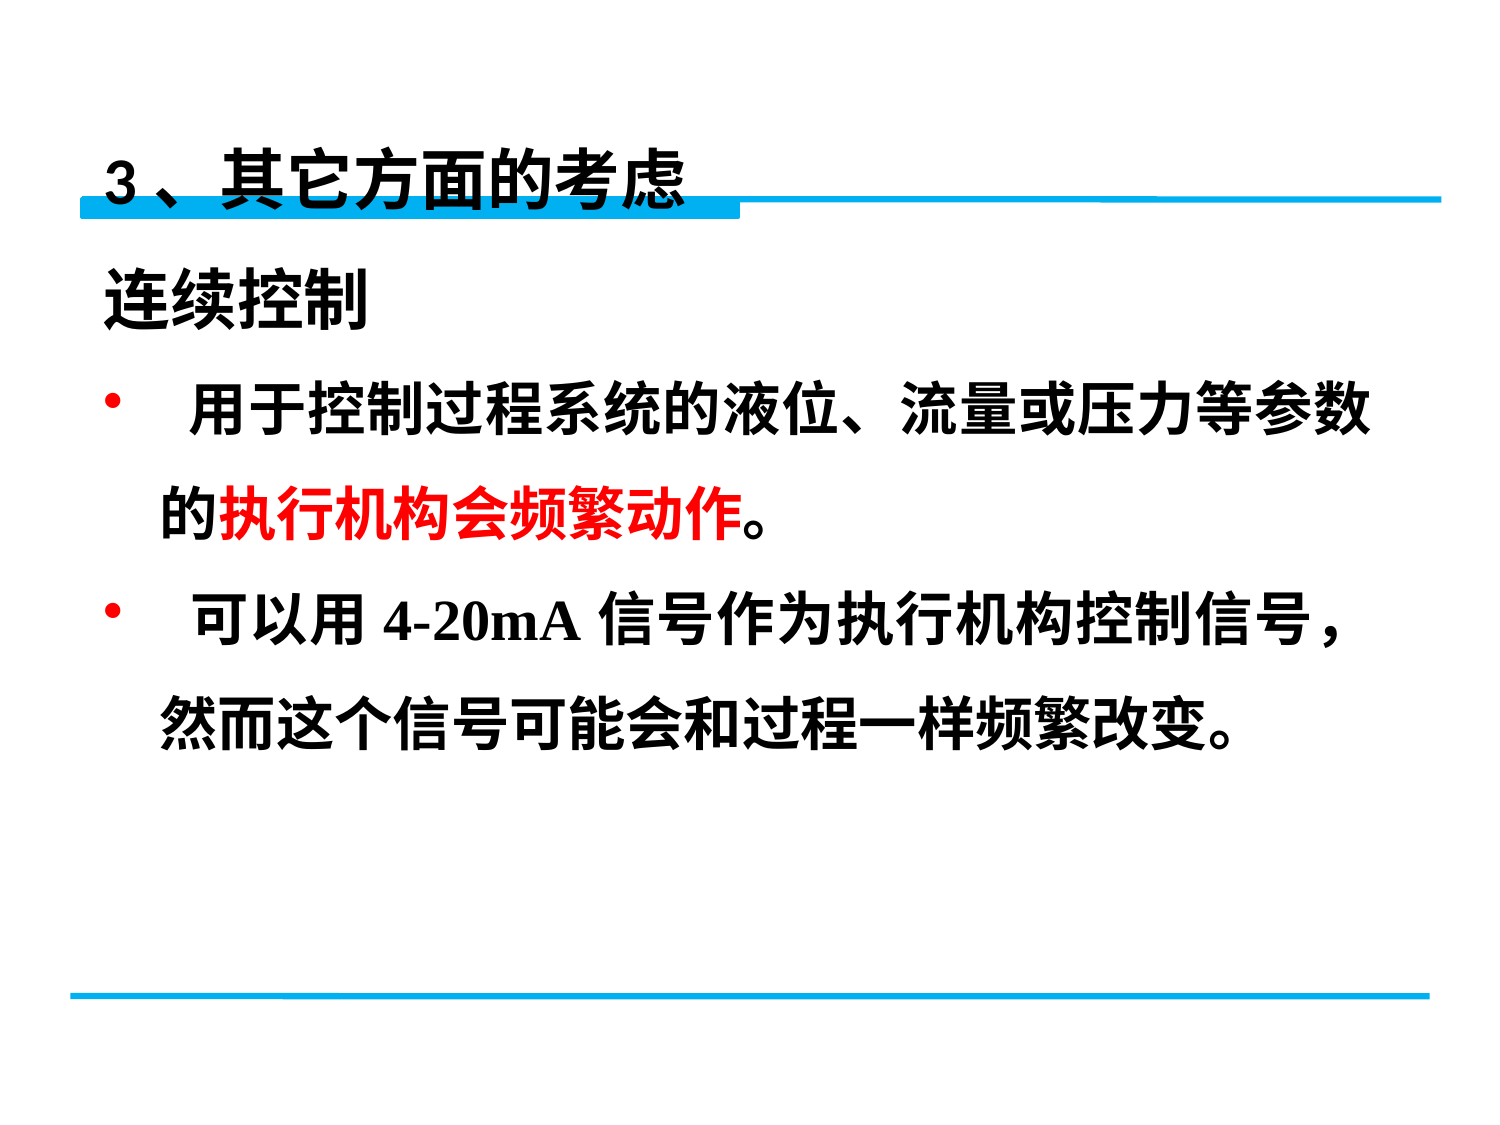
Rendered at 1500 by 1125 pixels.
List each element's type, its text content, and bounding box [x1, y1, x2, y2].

list 3、其它方面的考虑 连续控制 用于控制过程系统的液位、流量或压力等参数的执行机构会频繁动作。 可以用4-20mA信号作为执行机构控制信号，然而这个信号可能会和过程一样频繁改变。 [88, 89, 1388, 918]
